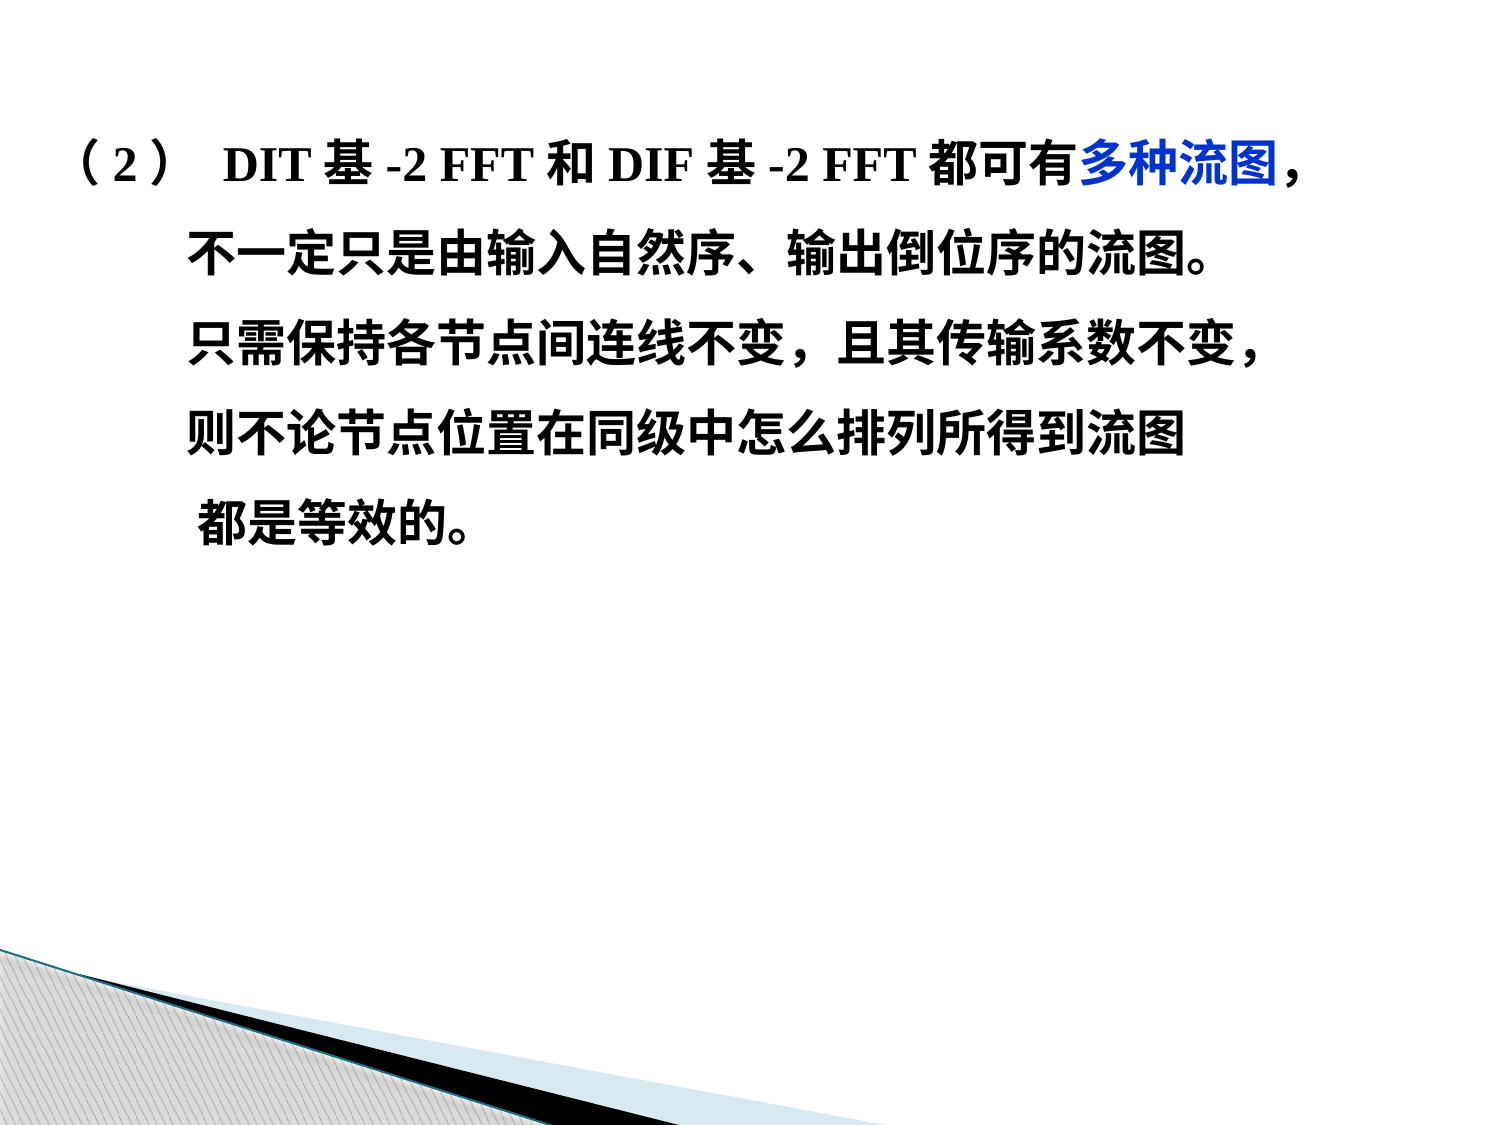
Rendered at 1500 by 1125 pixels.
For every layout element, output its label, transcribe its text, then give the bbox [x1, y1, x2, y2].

text_box （2） DIT基-2 FFT和DIF基-2 FFT都可有多种流图， 不一定只是由输入自然序、输出倒位序的流图。 只需保持各节点间连线不变，且其传输系数不变， 则不论节点位置在同级中怎么排列所得到流图 都是等效的。 [35, 93, 1344, 559]
